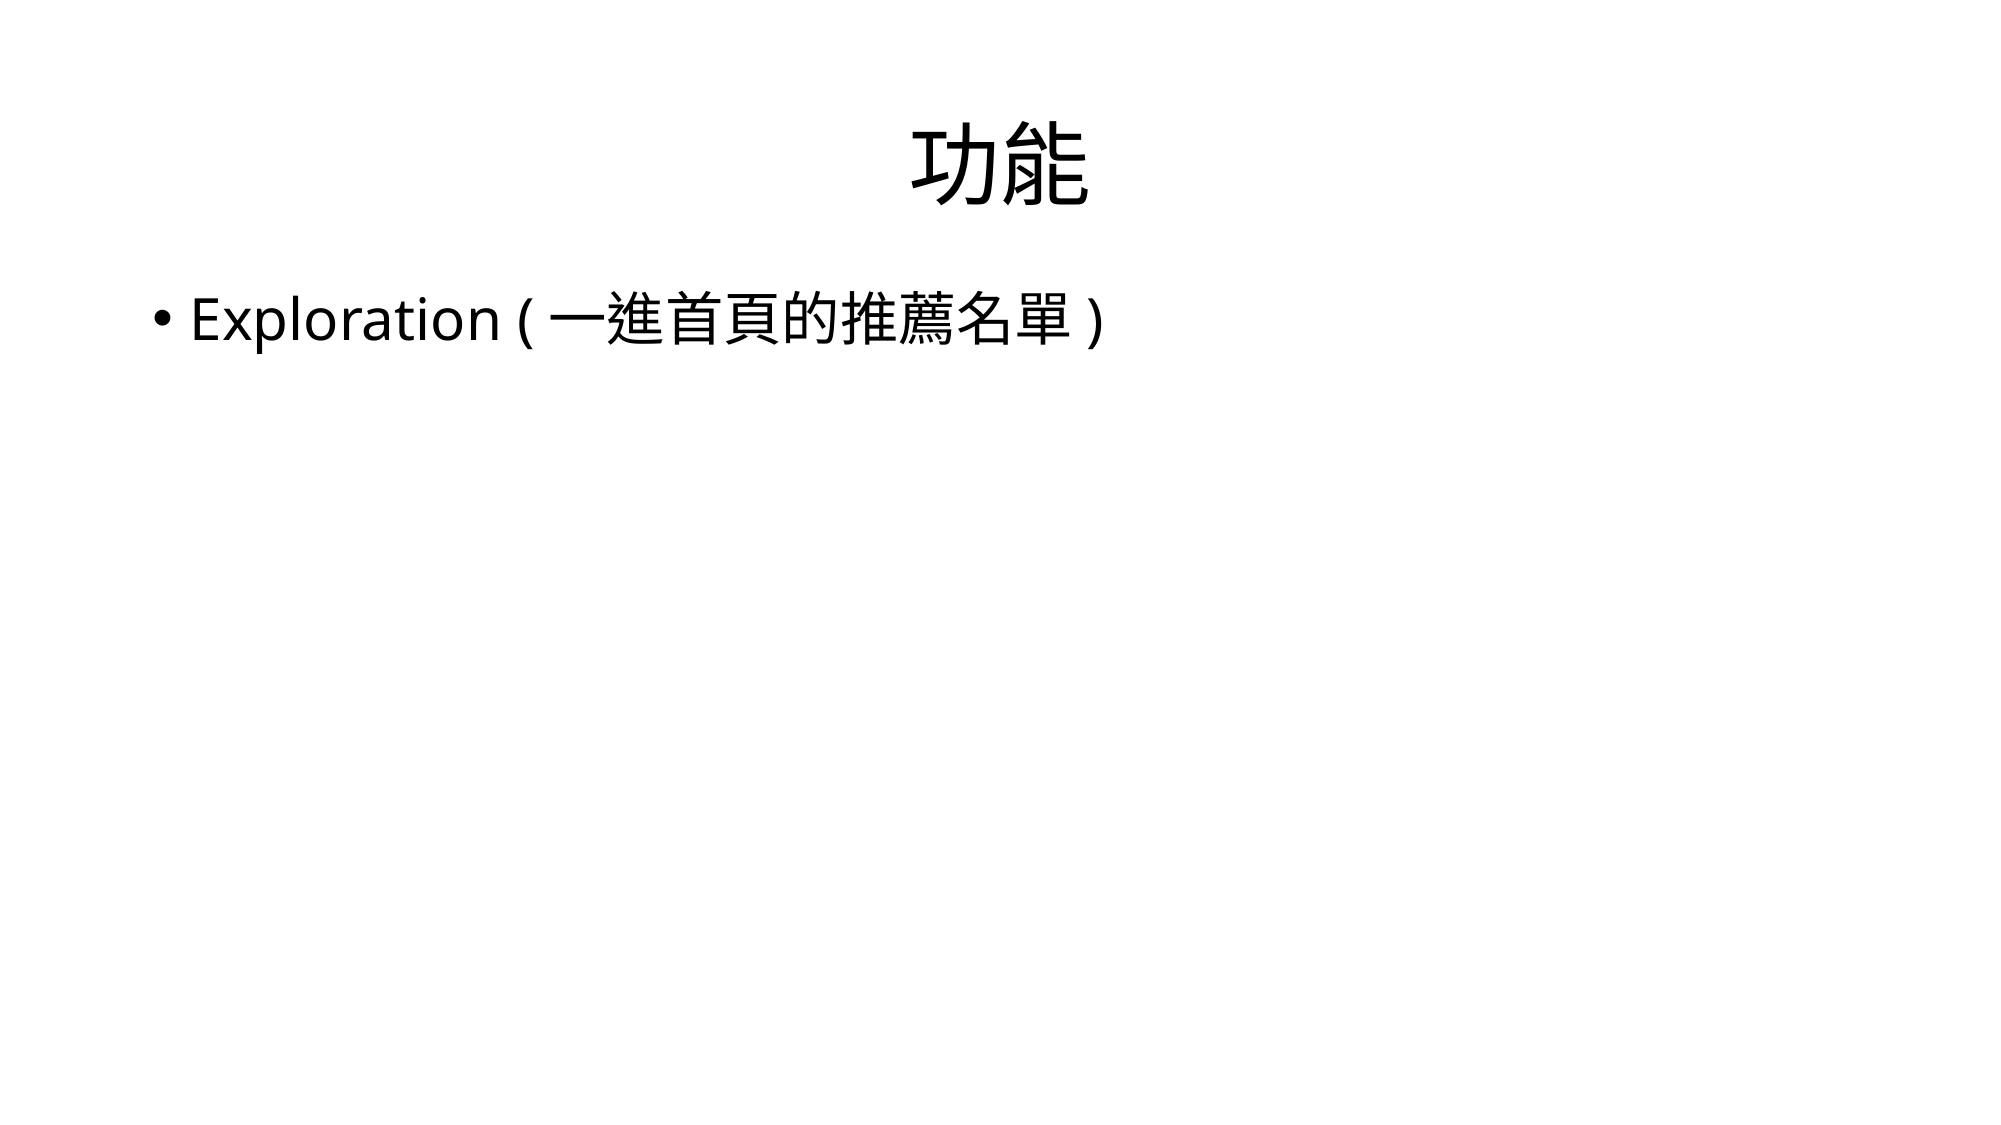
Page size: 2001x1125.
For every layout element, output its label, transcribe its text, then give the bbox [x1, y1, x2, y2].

text_box Exploration (一進首頁的推薦名單) [137, 240, 1863, 636]
text_box 功能 [137, 59, 1863, 240]
